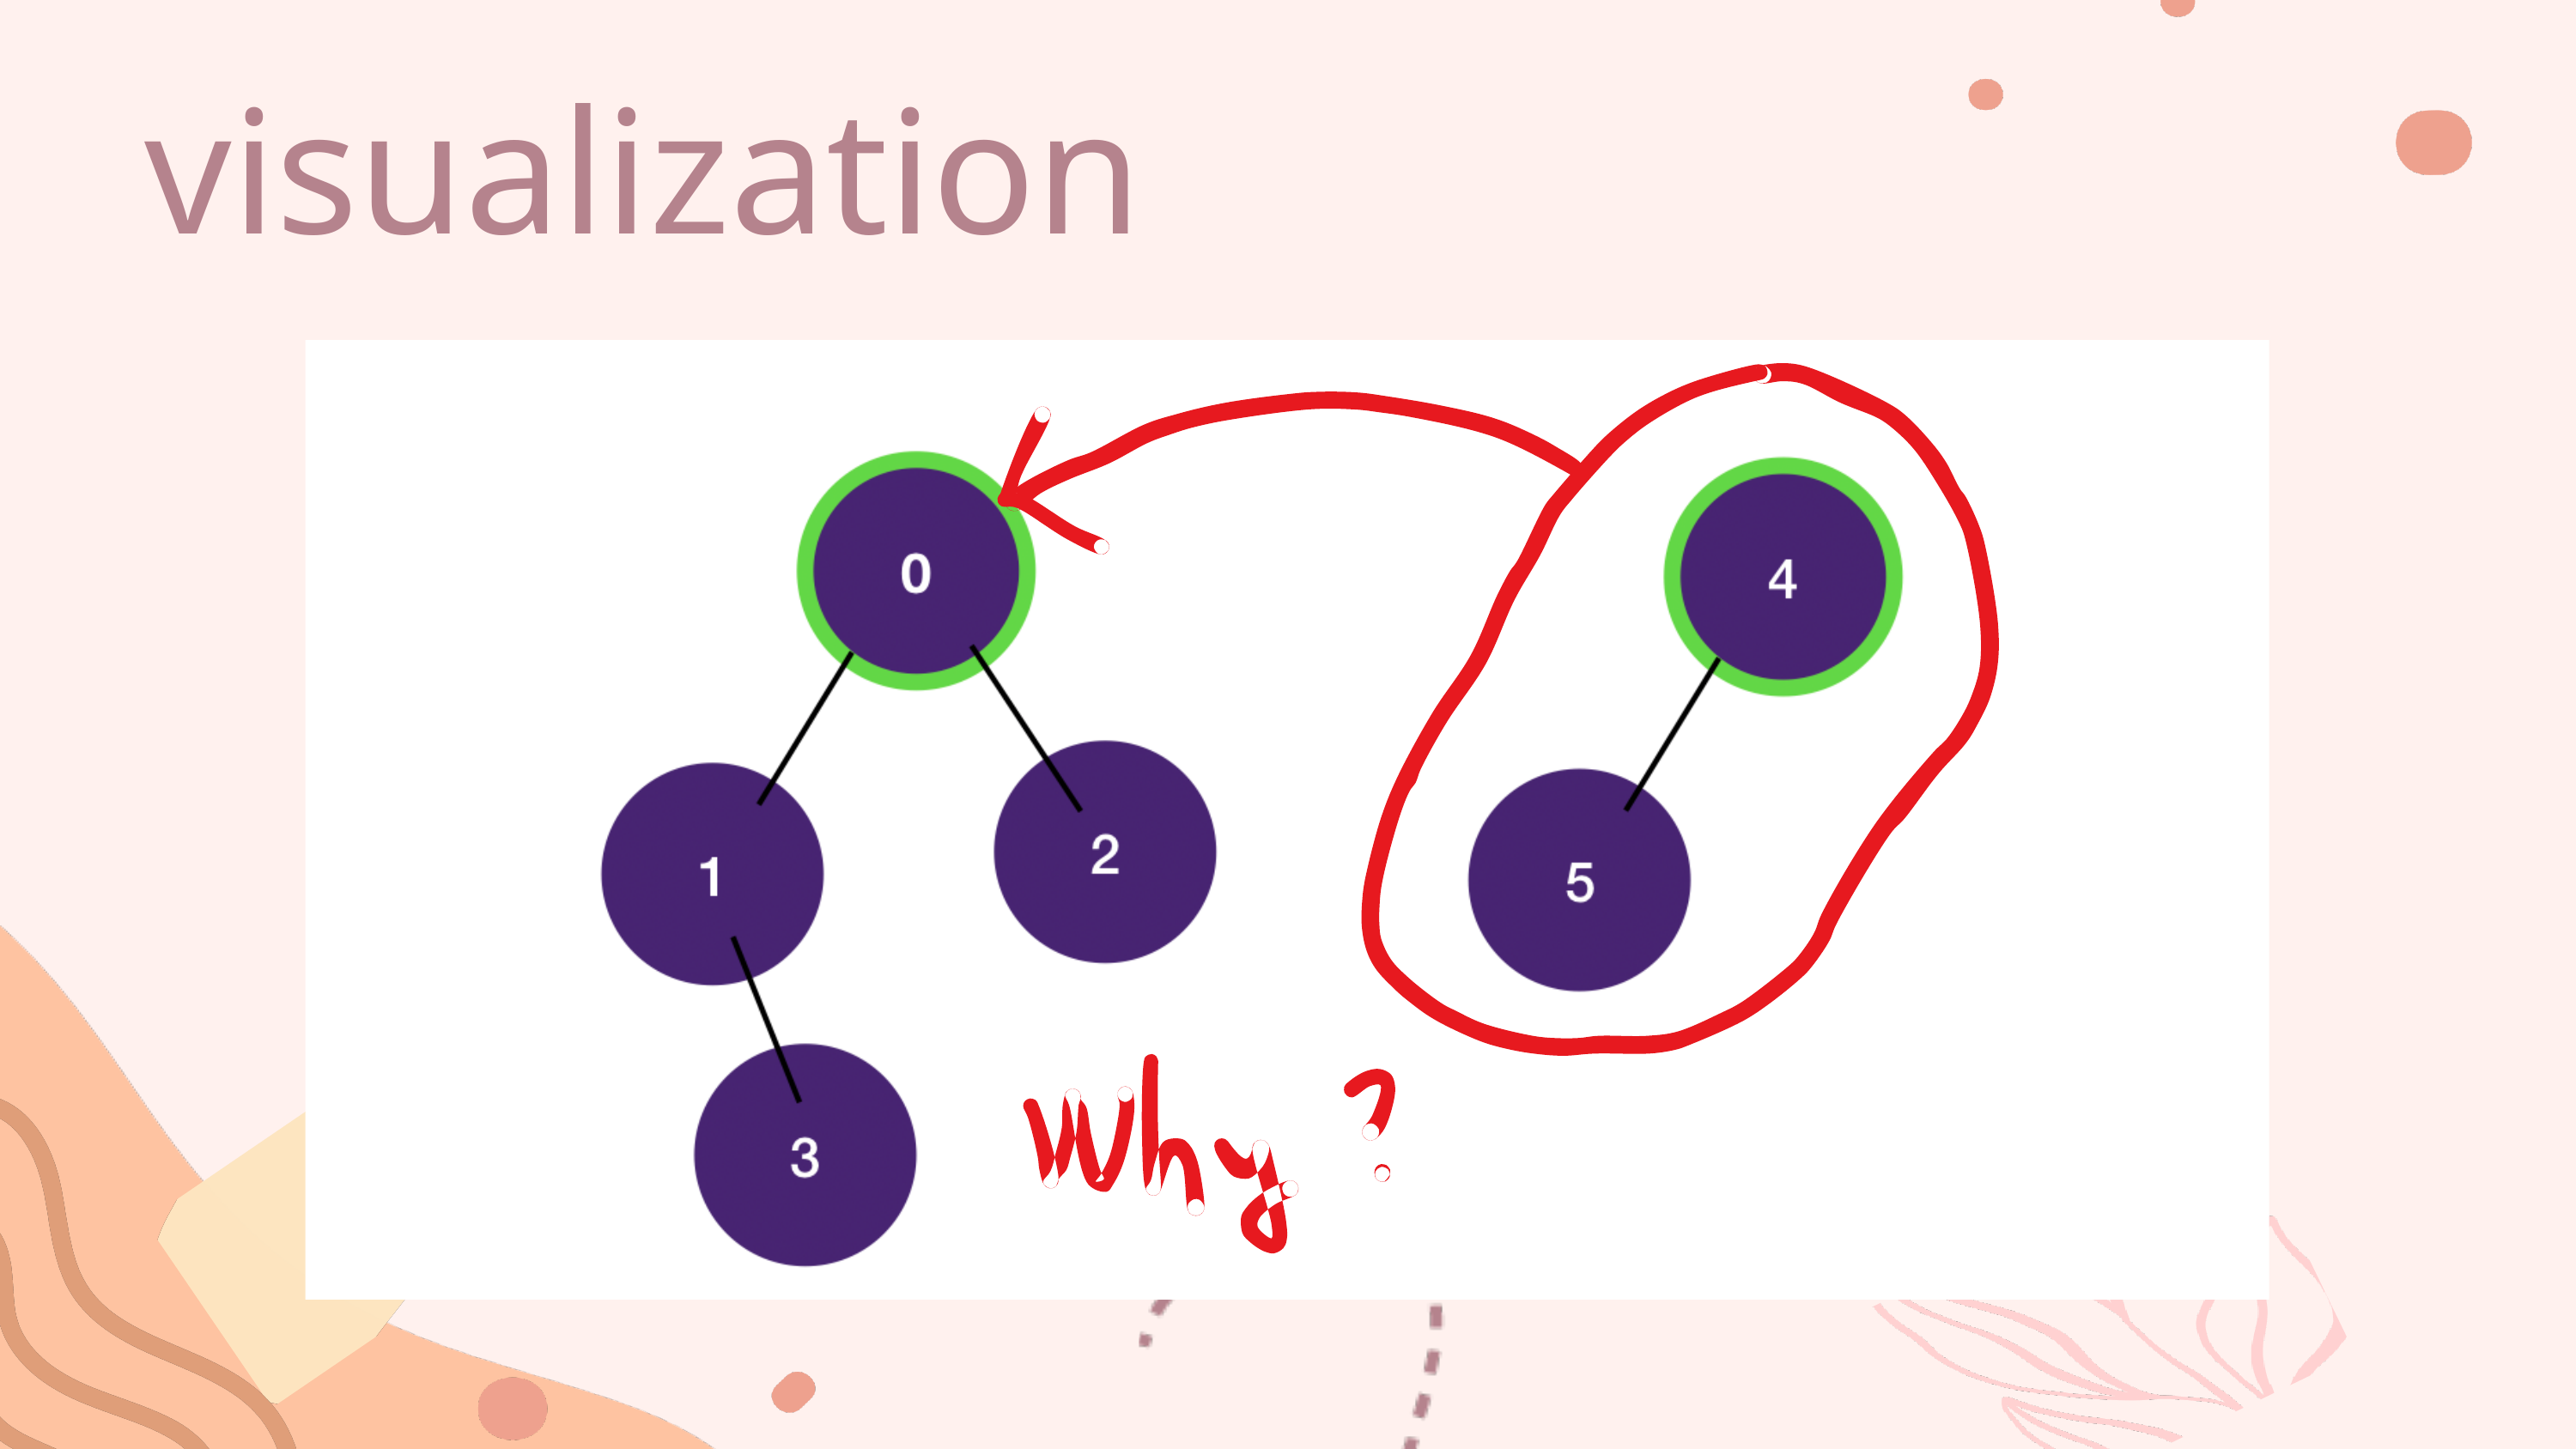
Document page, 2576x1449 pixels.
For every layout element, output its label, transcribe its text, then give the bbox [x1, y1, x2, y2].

text_box [306, 1300, 431, 1361]
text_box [1338, 1063, 1401, 1147]
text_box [992, 486, 1115, 561]
text_box [1957, 1177, 2355, 1449]
text_box [0, 1361, 896, 1449]
text_box [343, 1300, 722, 1361]
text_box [999, 385, 1589, 517]
text_box [0, 1095, 306, 1361]
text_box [1356, 357, 2004, 1062]
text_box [1209, 1132, 1304, 1259]
text_box [305, 340, 2269, 1300]
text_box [1369, 1158, 1396, 1188]
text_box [1136, 1048, 1211, 1222]
text_box visualization [144, 96, 2276, 269]
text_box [993, 401, 1056, 485]
text_box [0, 800, 305, 1095]
text_box [1139, 1300, 1957, 1449]
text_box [1018, 1081, 1132, 1197]
text_box [1967, 0, 2576, 176]
